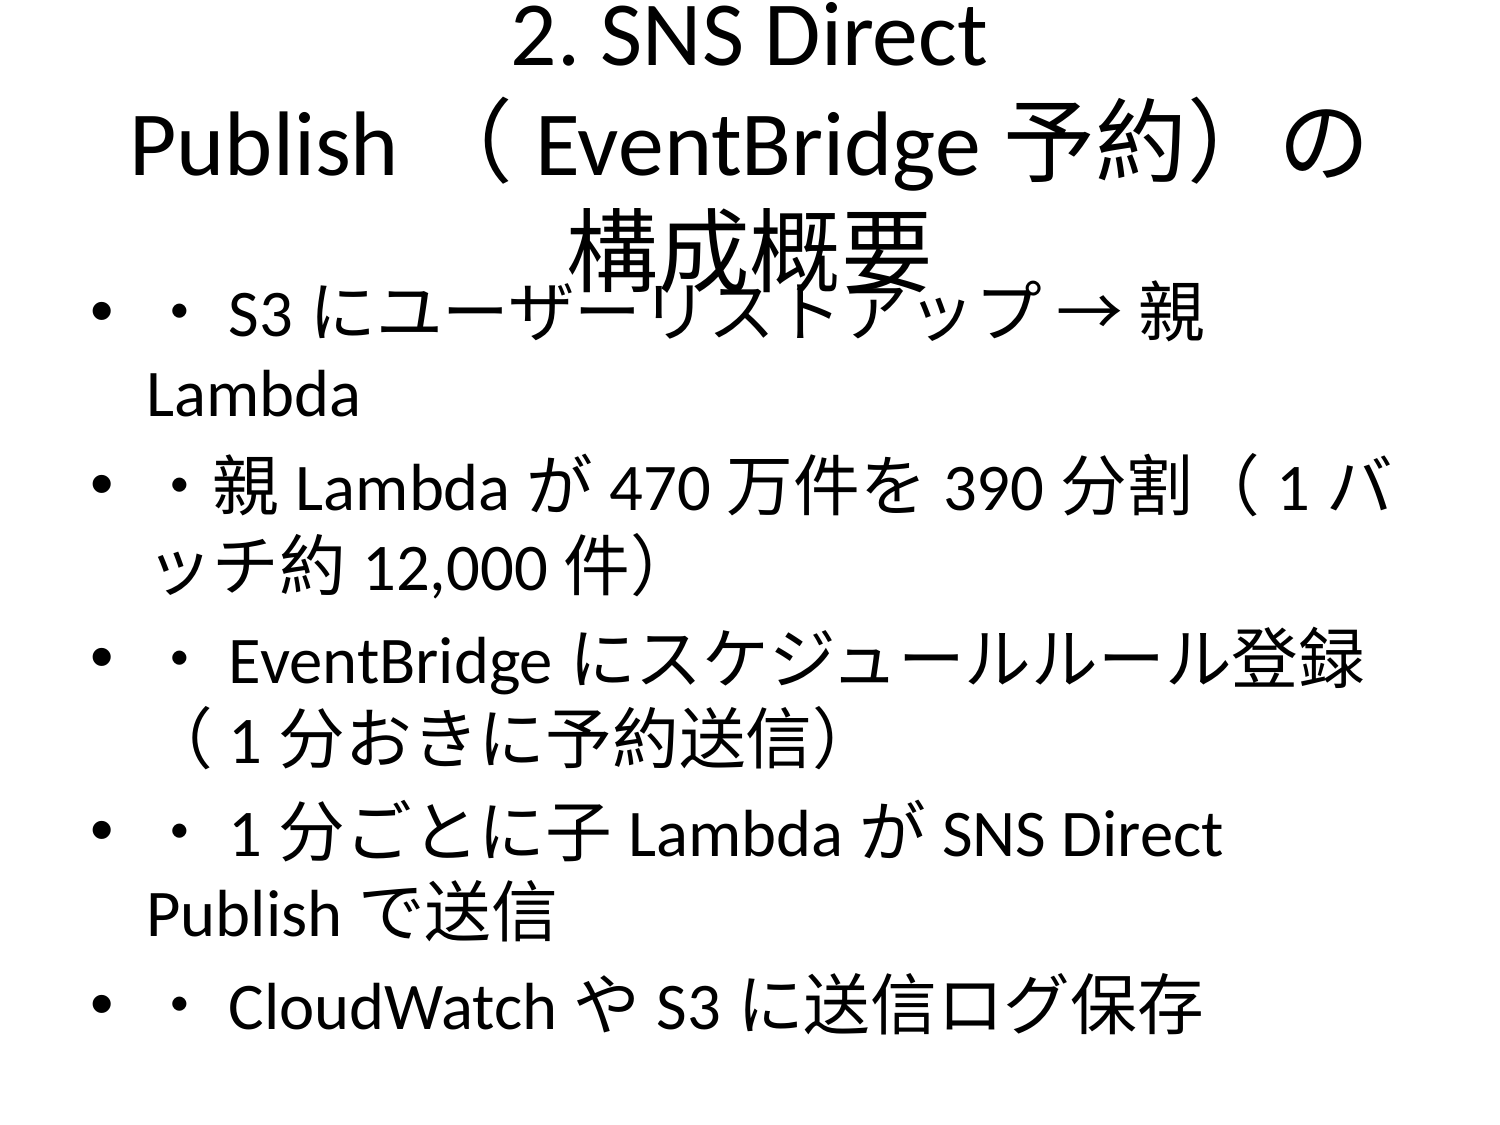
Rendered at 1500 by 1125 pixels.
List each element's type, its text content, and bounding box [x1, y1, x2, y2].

title 2. SNS Direct Publish（EventBridge予約）の構成概要 [75, 45, 1425, 233]
list ・S3にユーザーリストアップ → 親Lambda ・親Lambdaが470万件を390分割（1バッチ約12,000件） ・EventBridgeにスケジュールルール登録（1分おきに予約送信） ・1分ごとに子LambdaがSNS Direct Publishで送信 ・CloudWatchやS3に送信ログ保存 [75, 262, 1425, 1005]
